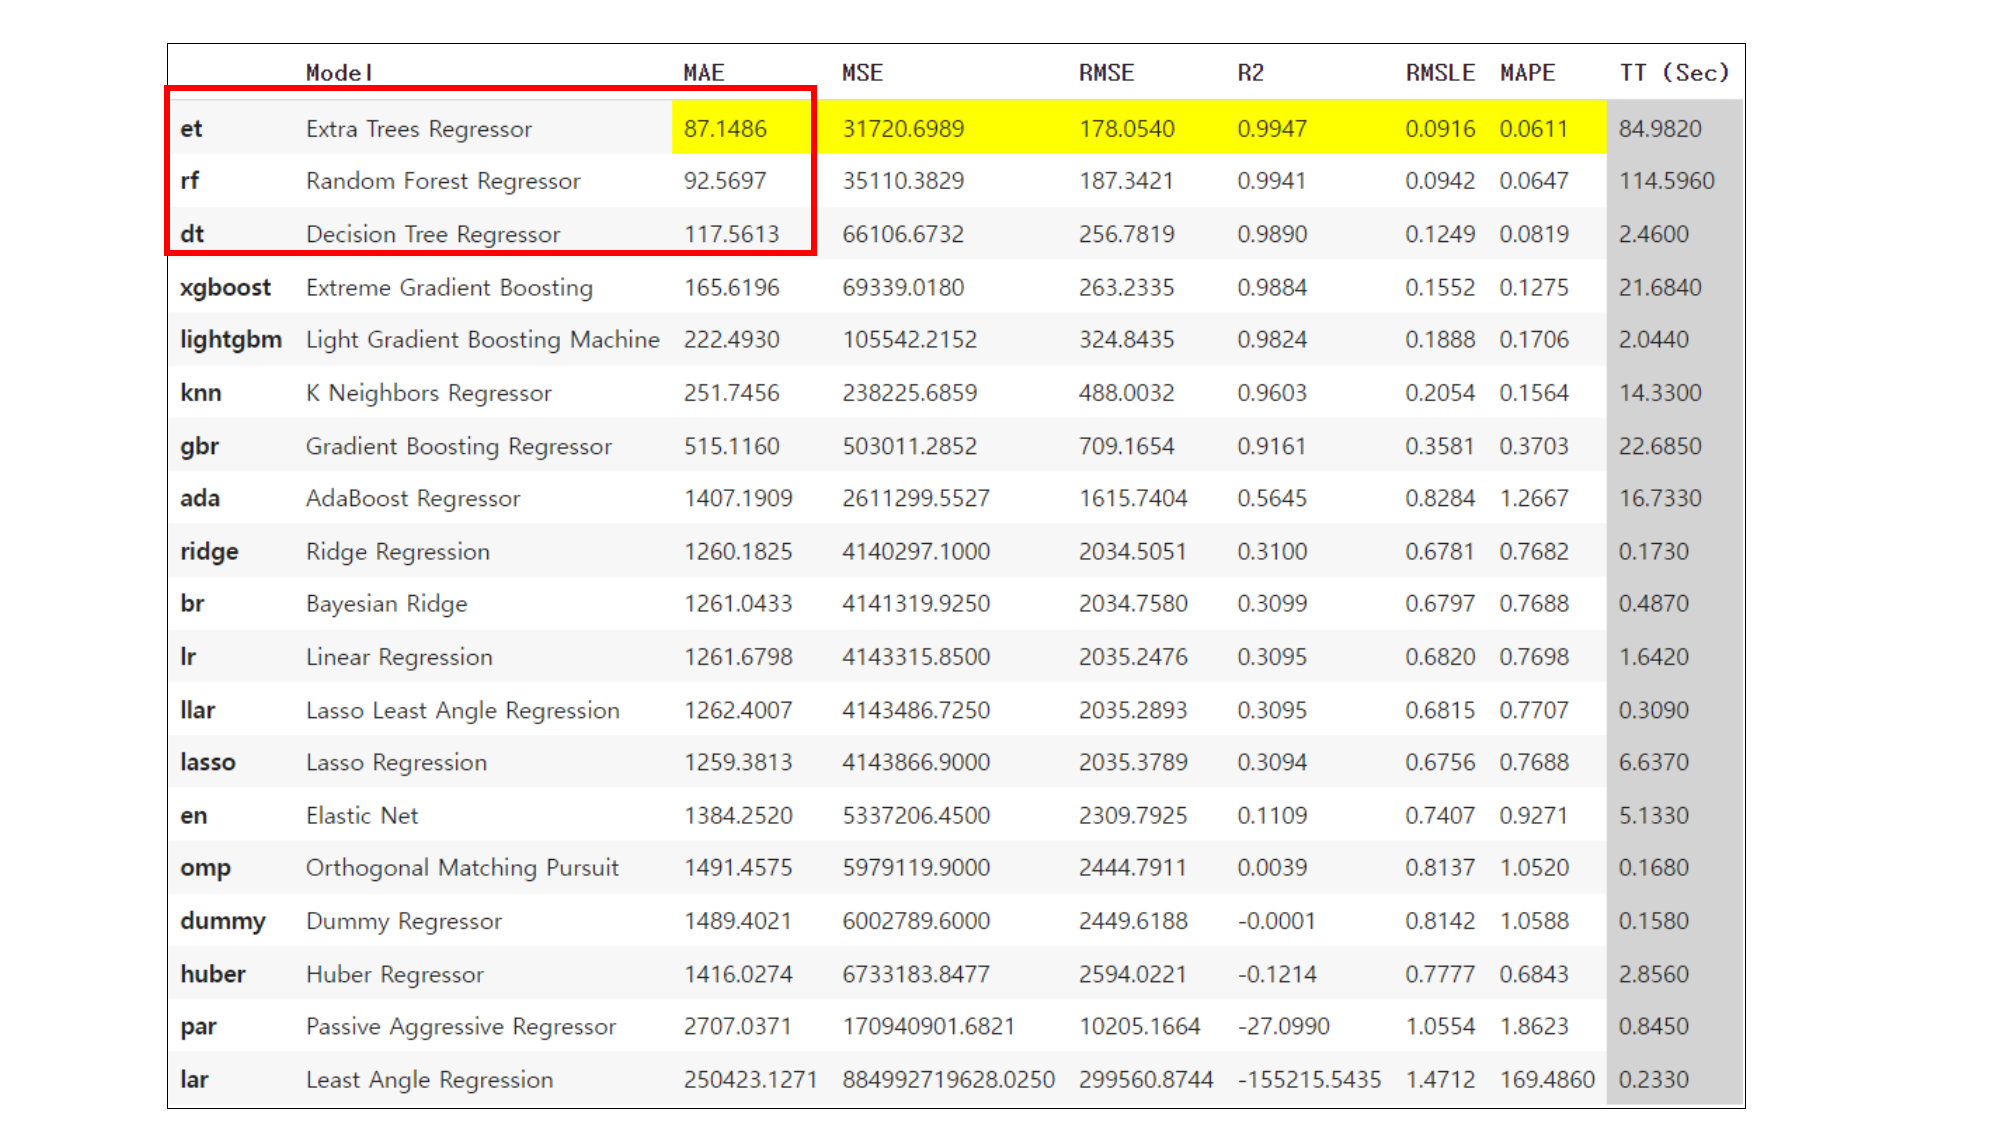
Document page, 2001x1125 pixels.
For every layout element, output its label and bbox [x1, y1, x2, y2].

picture [167, 43, 1746, 1109]
